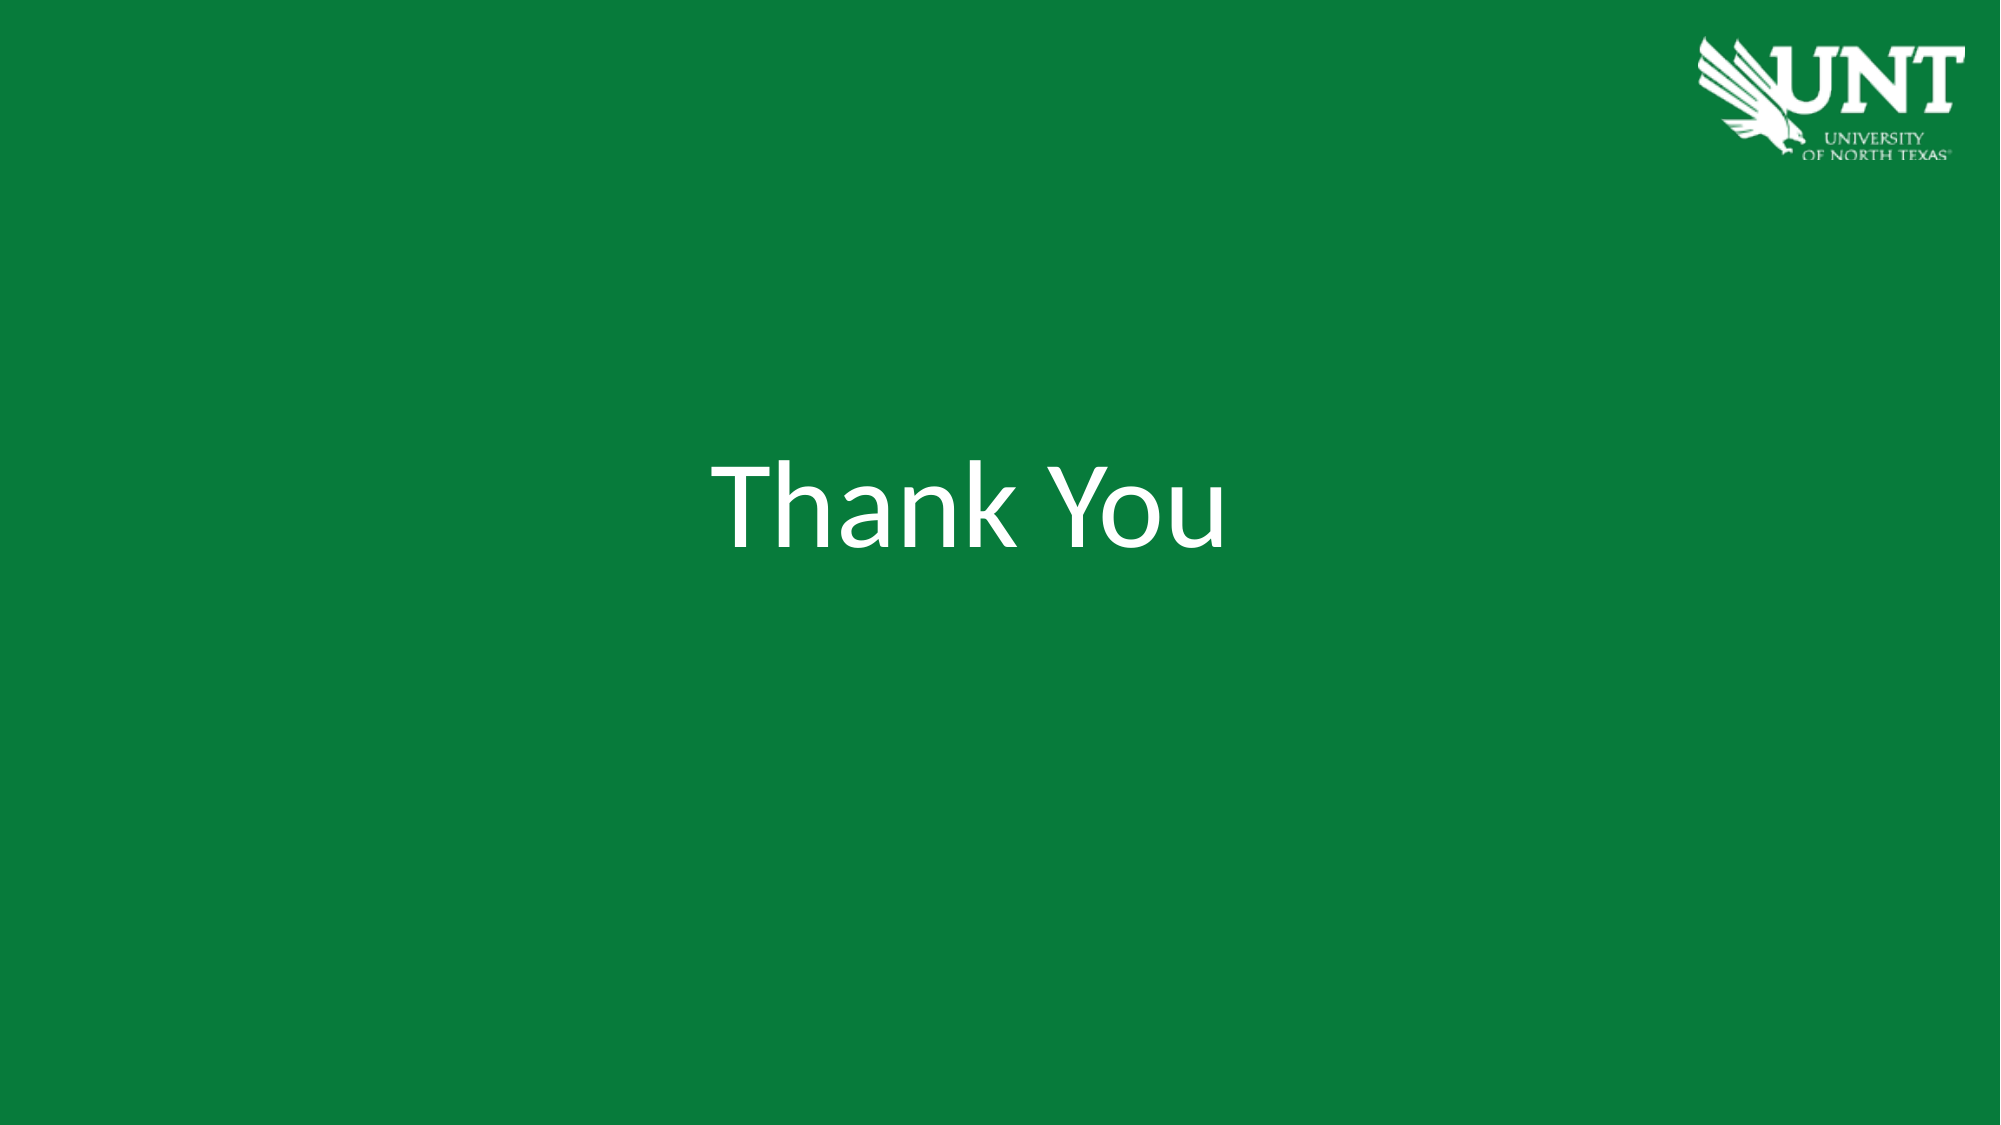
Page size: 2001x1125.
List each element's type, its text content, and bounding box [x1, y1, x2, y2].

list Thank You [695, 431, 1766, 575]
